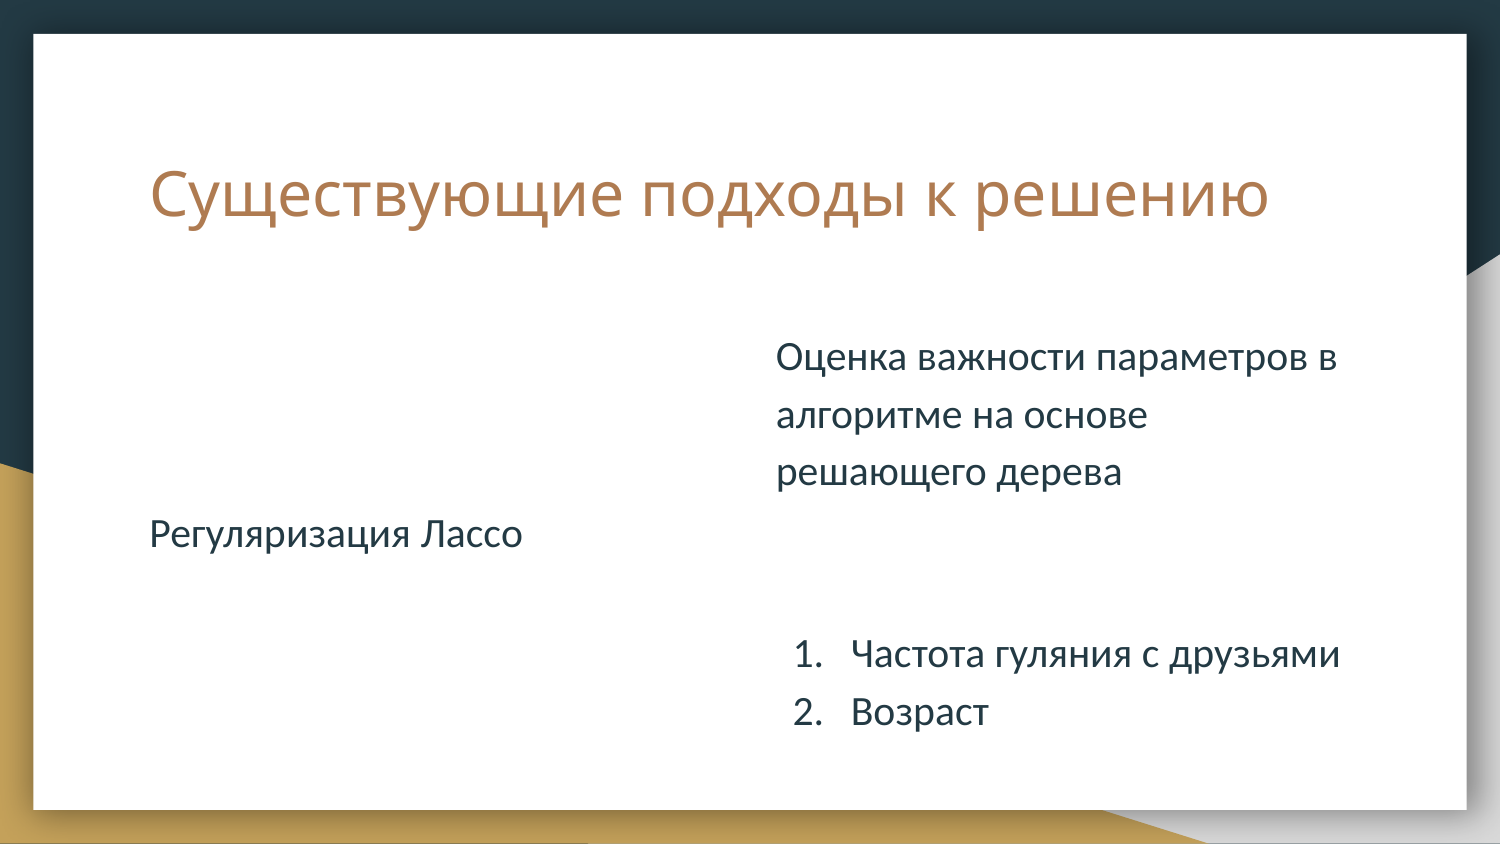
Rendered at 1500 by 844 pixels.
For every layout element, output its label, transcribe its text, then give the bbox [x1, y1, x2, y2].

list Оценка важности параметров в алгоритме на основе решающего дерева Частота гуляния с друзьями Возраст [760, 326, 1366, 729]
title Существующие подходы к решению [134, 138, 1366, 296]
list Регуляризация Лассо [134, 326, 739, 729]
